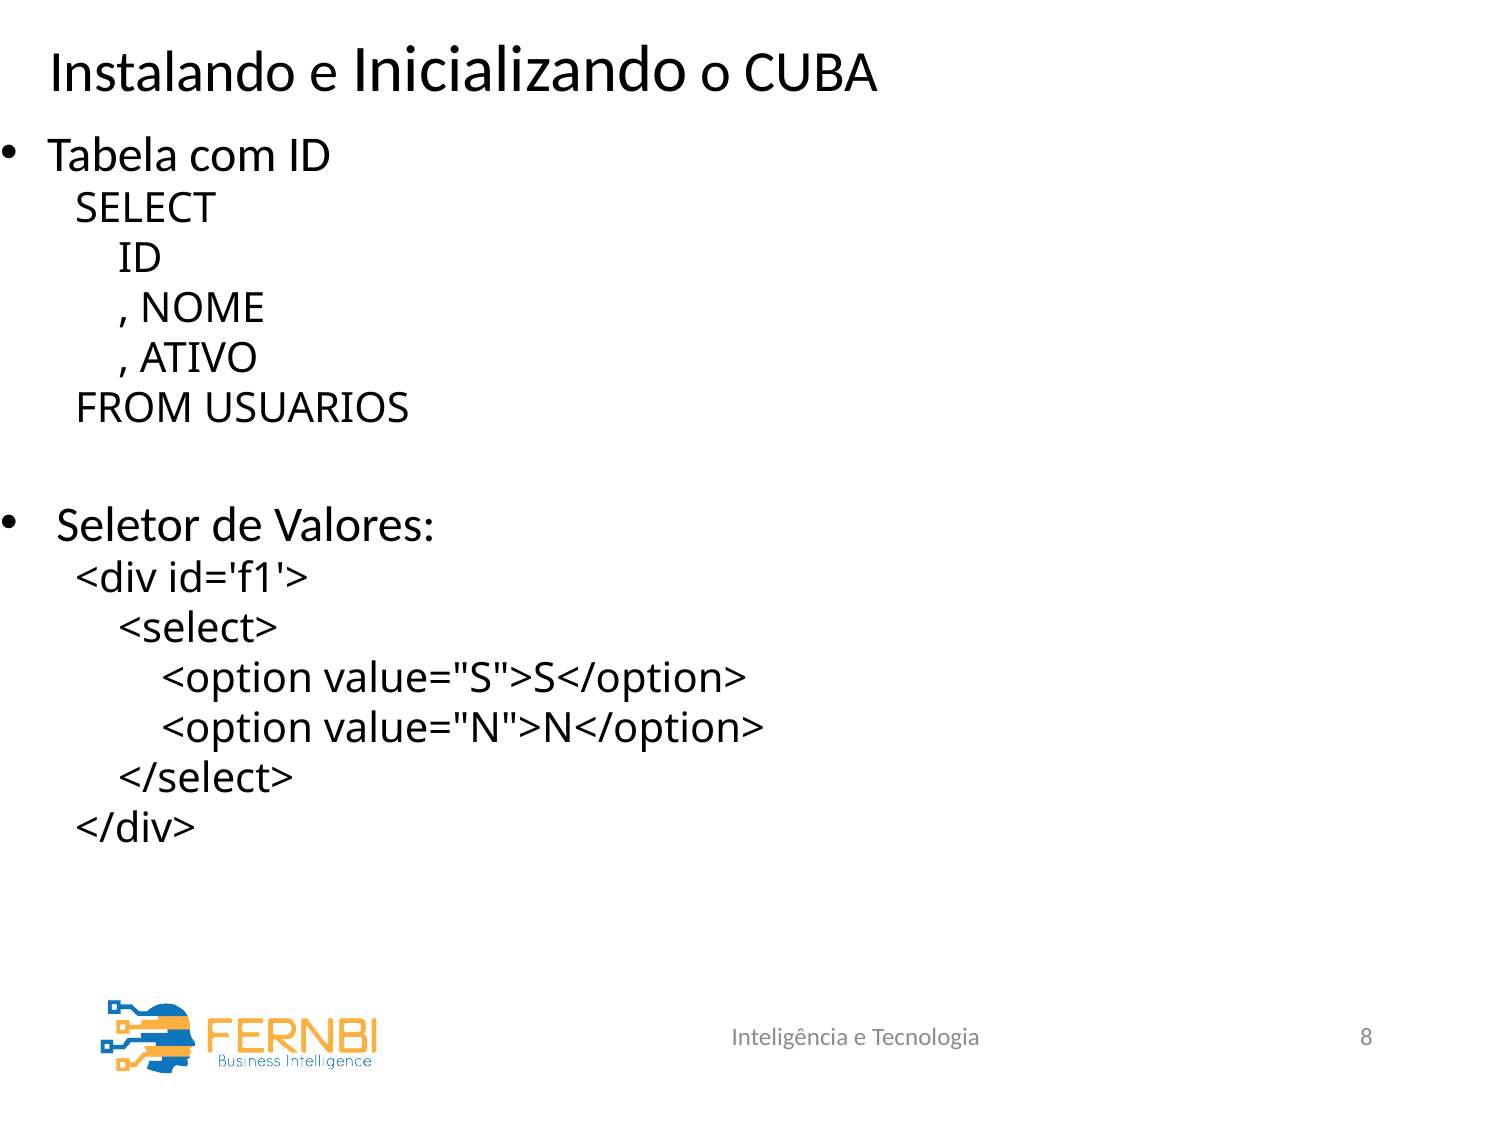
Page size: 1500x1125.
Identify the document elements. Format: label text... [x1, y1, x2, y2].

text_box Instalando e Inicializando o CUBA [34, 17, 893, 113]
slide_number 8 [1336, 1005, 1397, 1066]
picture [49, 961, 404, 1109]
text_box Tabela com ID SELECT ID , NOME , ATIVO FROM USUARIOS Seletor de Valores: <div id='f1'> <select> <option value="S">S</option> <option value="N">N</option> </select> </div> [0, 113, 780, 859]
footer Inteligência e Tecnologia [602, 1005, 1110, 1066]
